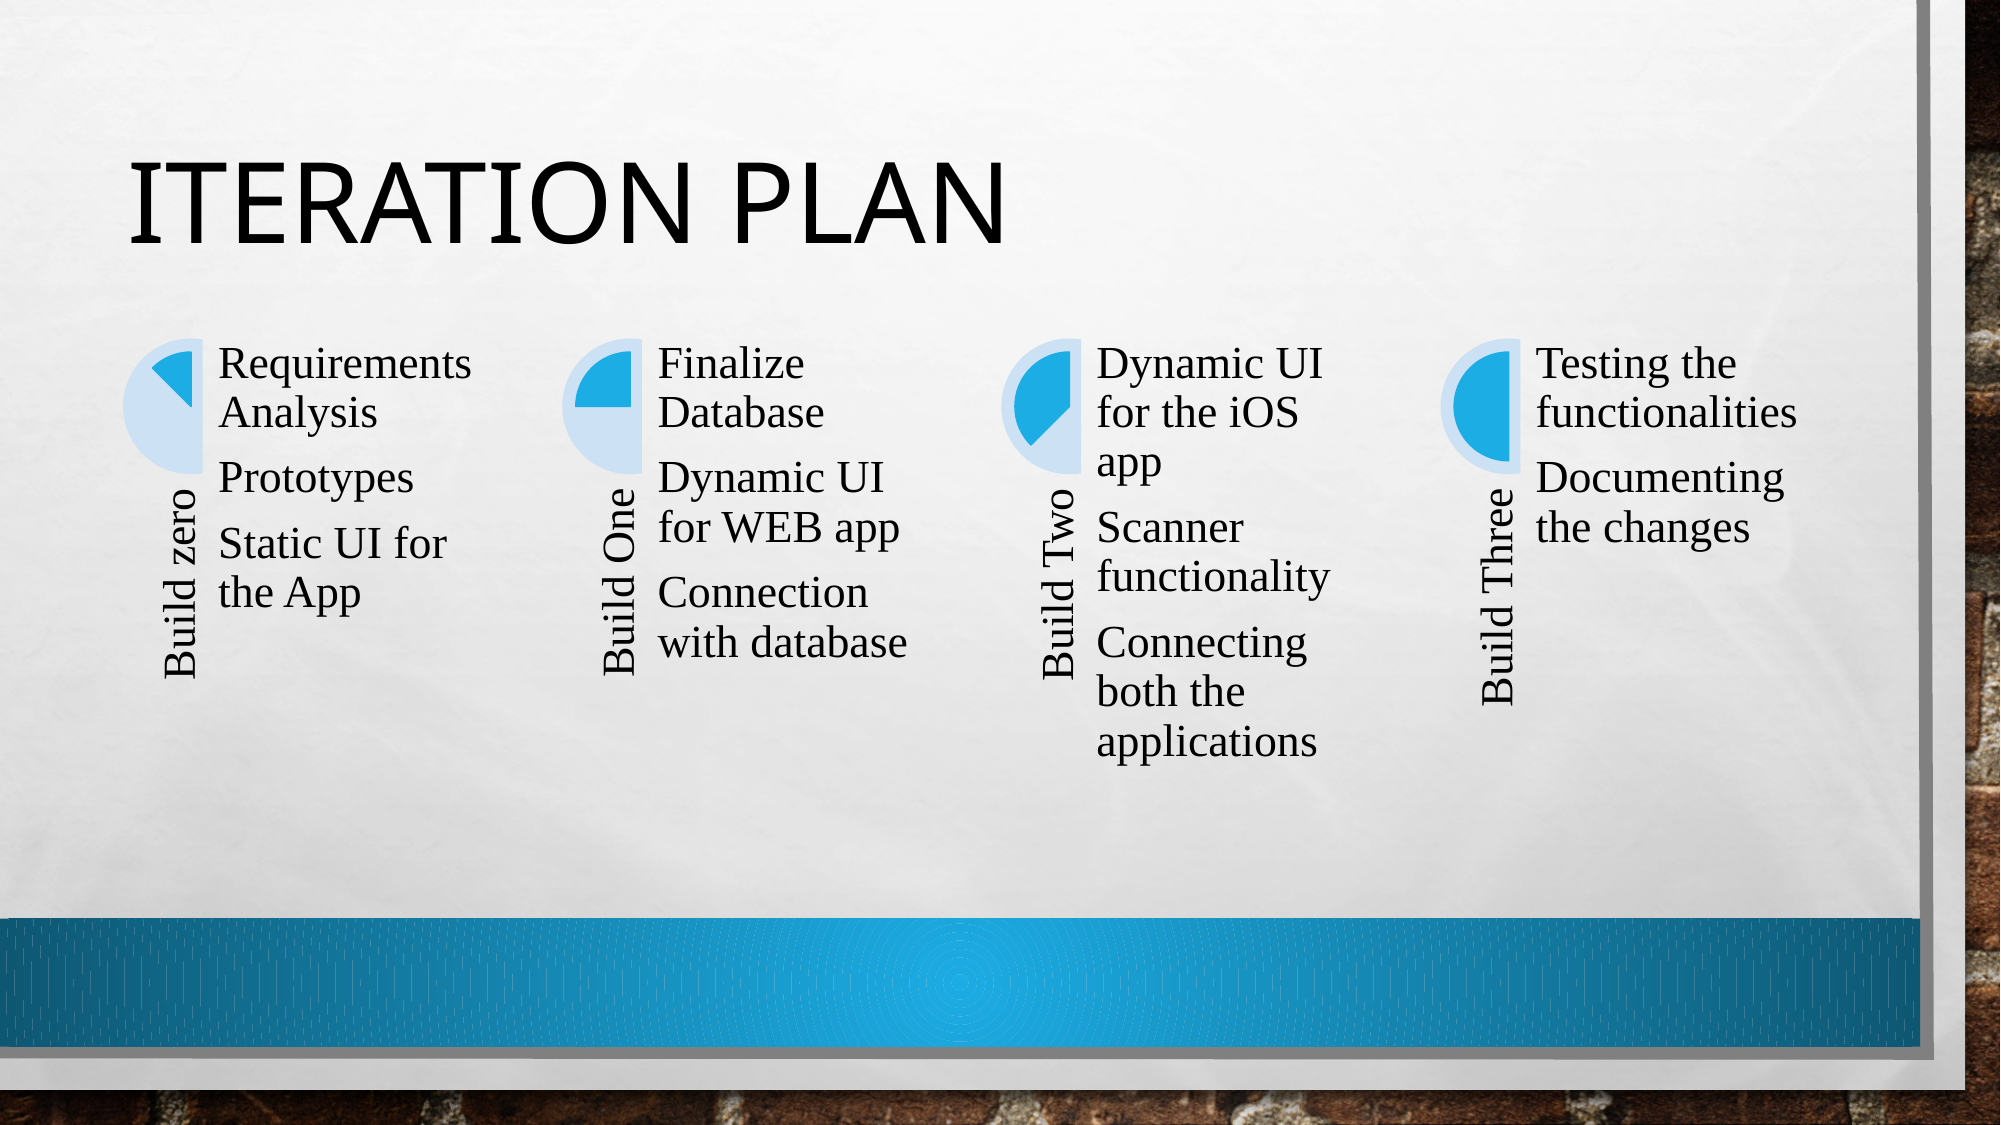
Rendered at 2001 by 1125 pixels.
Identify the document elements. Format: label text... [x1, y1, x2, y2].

picture [0, 0, 2000, 1125]
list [112, 338, 1819, 883]
title Iteration Plan [112, 112, 1818, 302]
